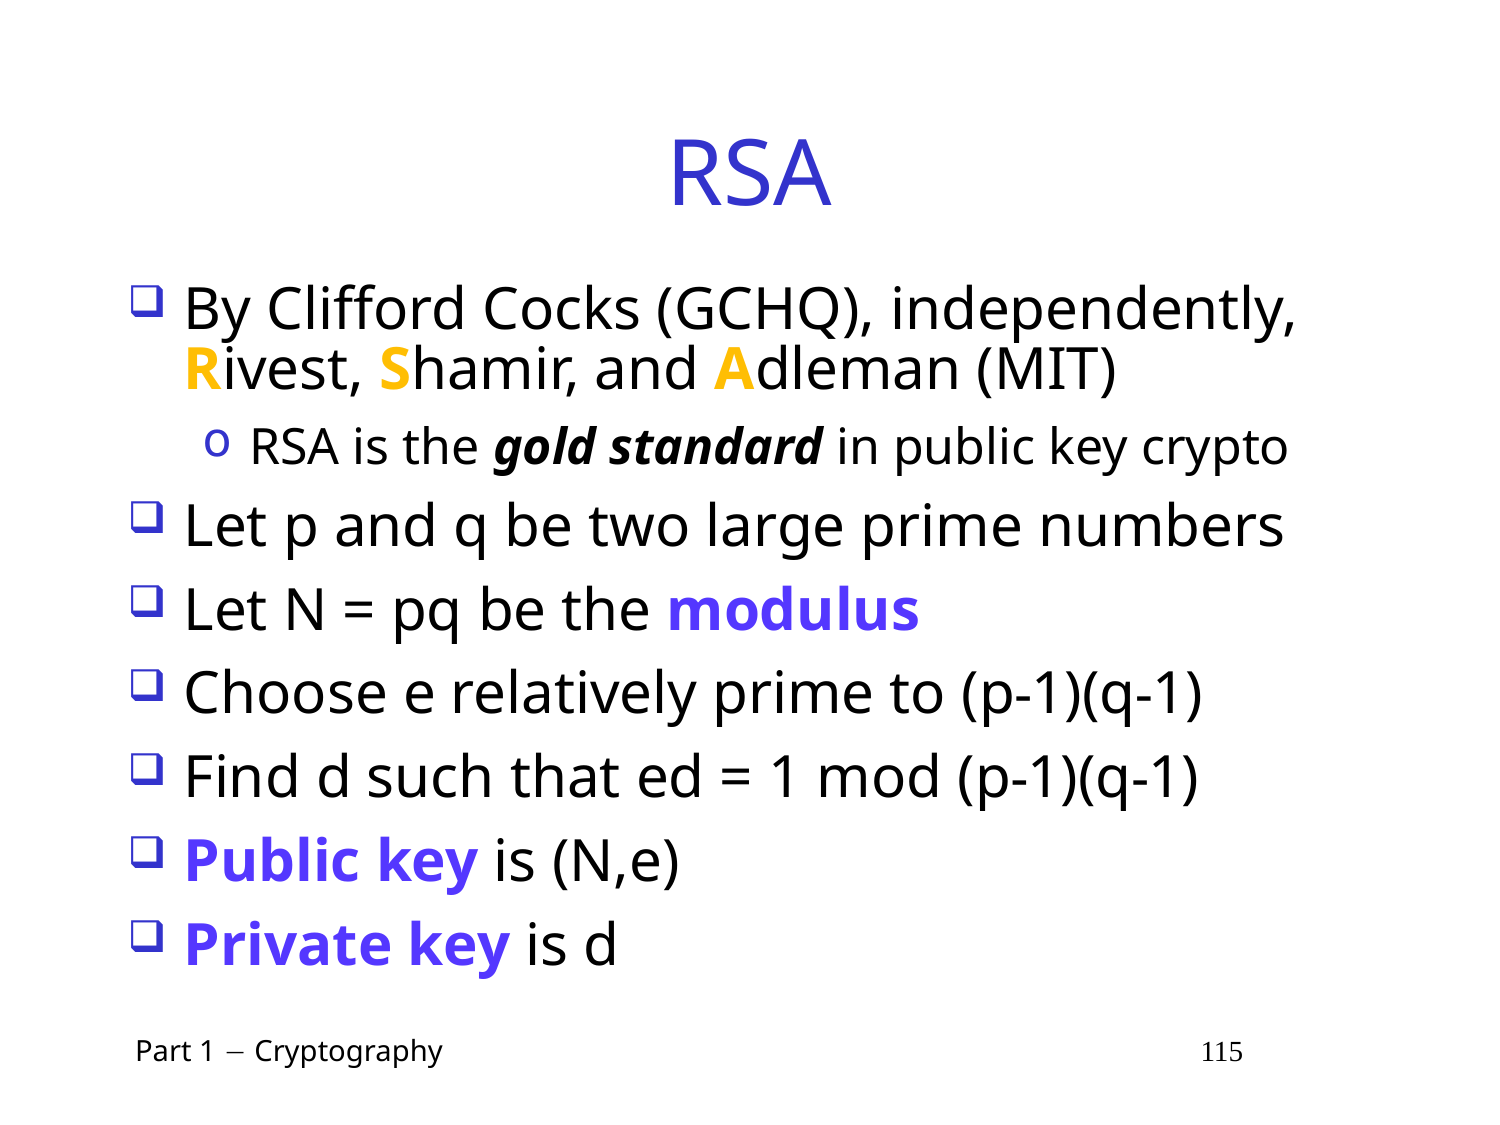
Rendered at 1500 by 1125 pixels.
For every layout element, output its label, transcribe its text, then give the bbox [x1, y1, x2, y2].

footer Part 1  Cryptography 115 [112, 1024, 1401, 1101]
list By Clifford Cocks (GCHQ), independently, Rivest, Shamir, and Adleman (MIT) RSA is the gold standard in public key crypto Let p and q be two large prime numbers Let N = pq be the modulus Choose e relatively prime to (p1)(q1) Find d such that ed = 1 mod (p1)(q1) Public key is (N,e) Private key is d [112, 274, 1401, 1001]
title RSA [112, 74, 1388, 263]
